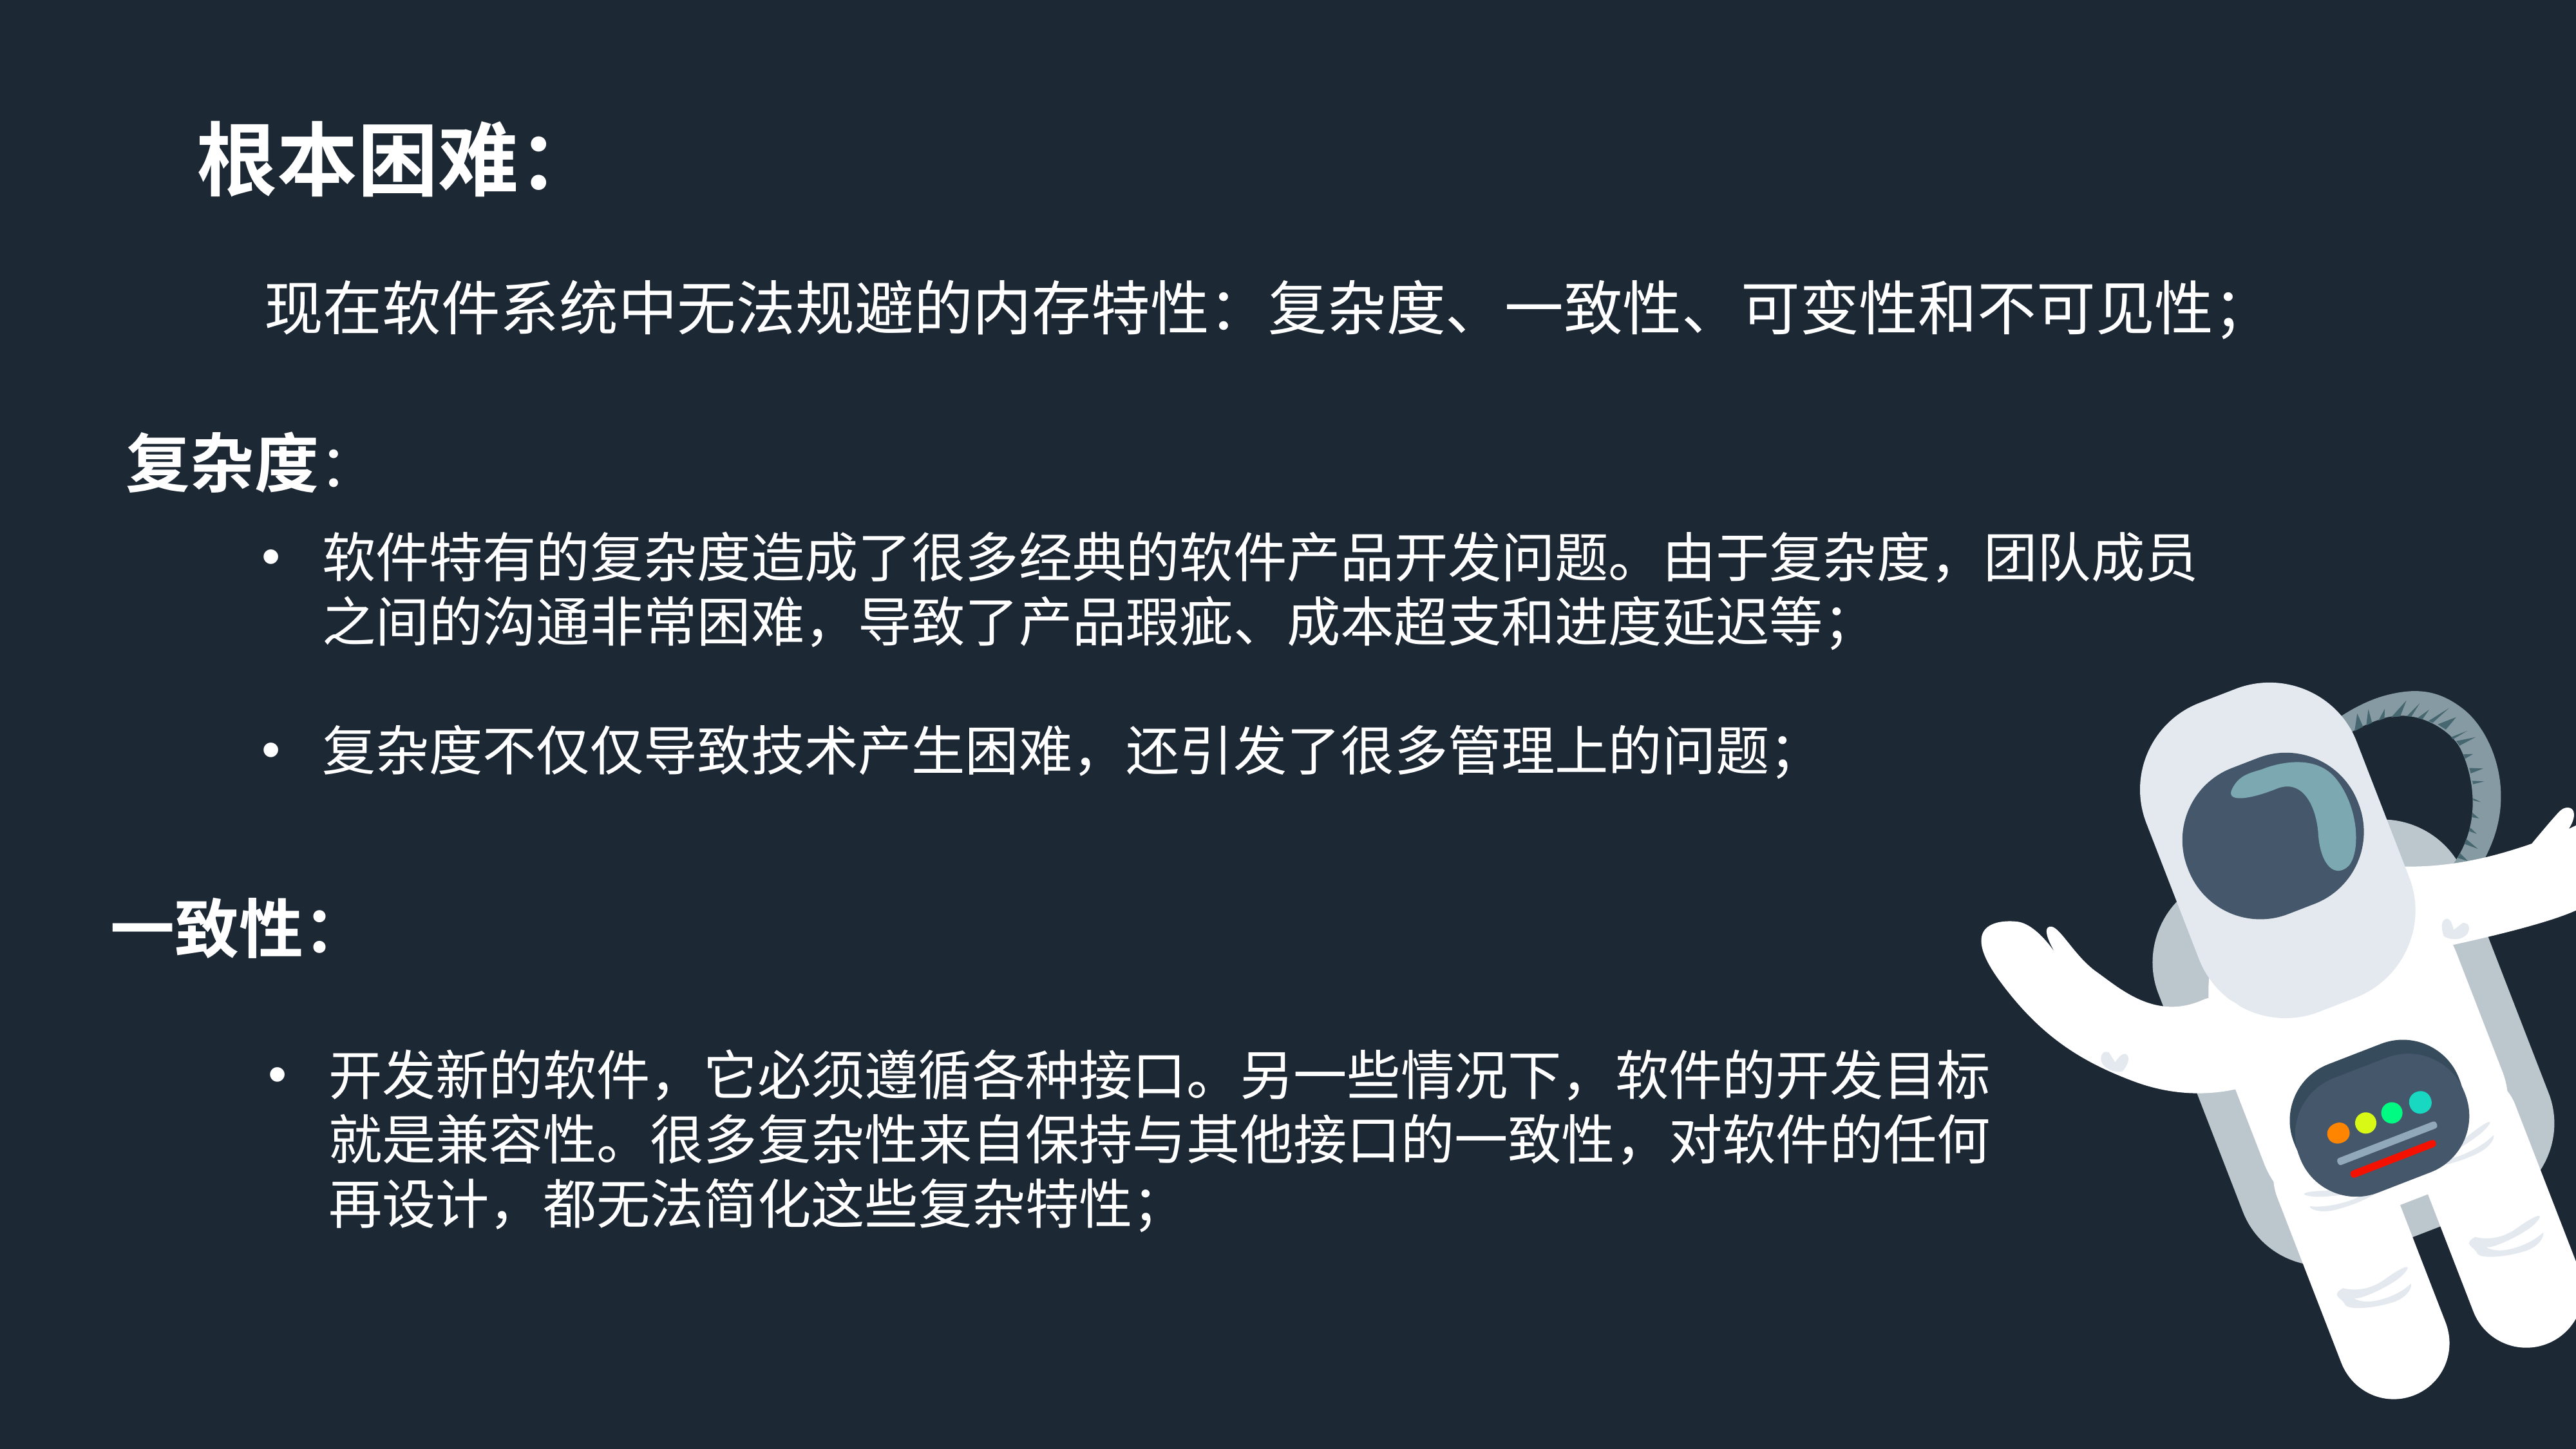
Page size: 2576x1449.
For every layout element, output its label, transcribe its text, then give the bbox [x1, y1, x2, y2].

text_box 开发新的软件，它必须遵循各种接口。另一些情况下，软件的开发目标就是兼容性。很多复杂性来自保持与其他接口的一致性，对软件的任何再设计，都无法简化这些复杂特性； [258, 1036, 1920, 1240]
text_box 软件特有的复杂度造成了很多经典的软件产品开发问题。由于复杂度，团队成员之间的沟通非常困难，导致了产品瑕疵、成本超支和进度延迟等； 复杂度不仅仅导致技术产生困难，还引发了很多管理上的问题； [252, 455, 2226, 786]
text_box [1923, 686, 2576, 1410]
text_box 复杂度： [116, 418, 388, 506]
text_box 一致性： [100, 884, 378, 971]
text_box 根本困难： [187, 104, 609, 211]
text_box 现在软件系统中无法规避的内存特性：复杂度、一致性、可变性和不可见性； [254, 266, 2347, 346]
